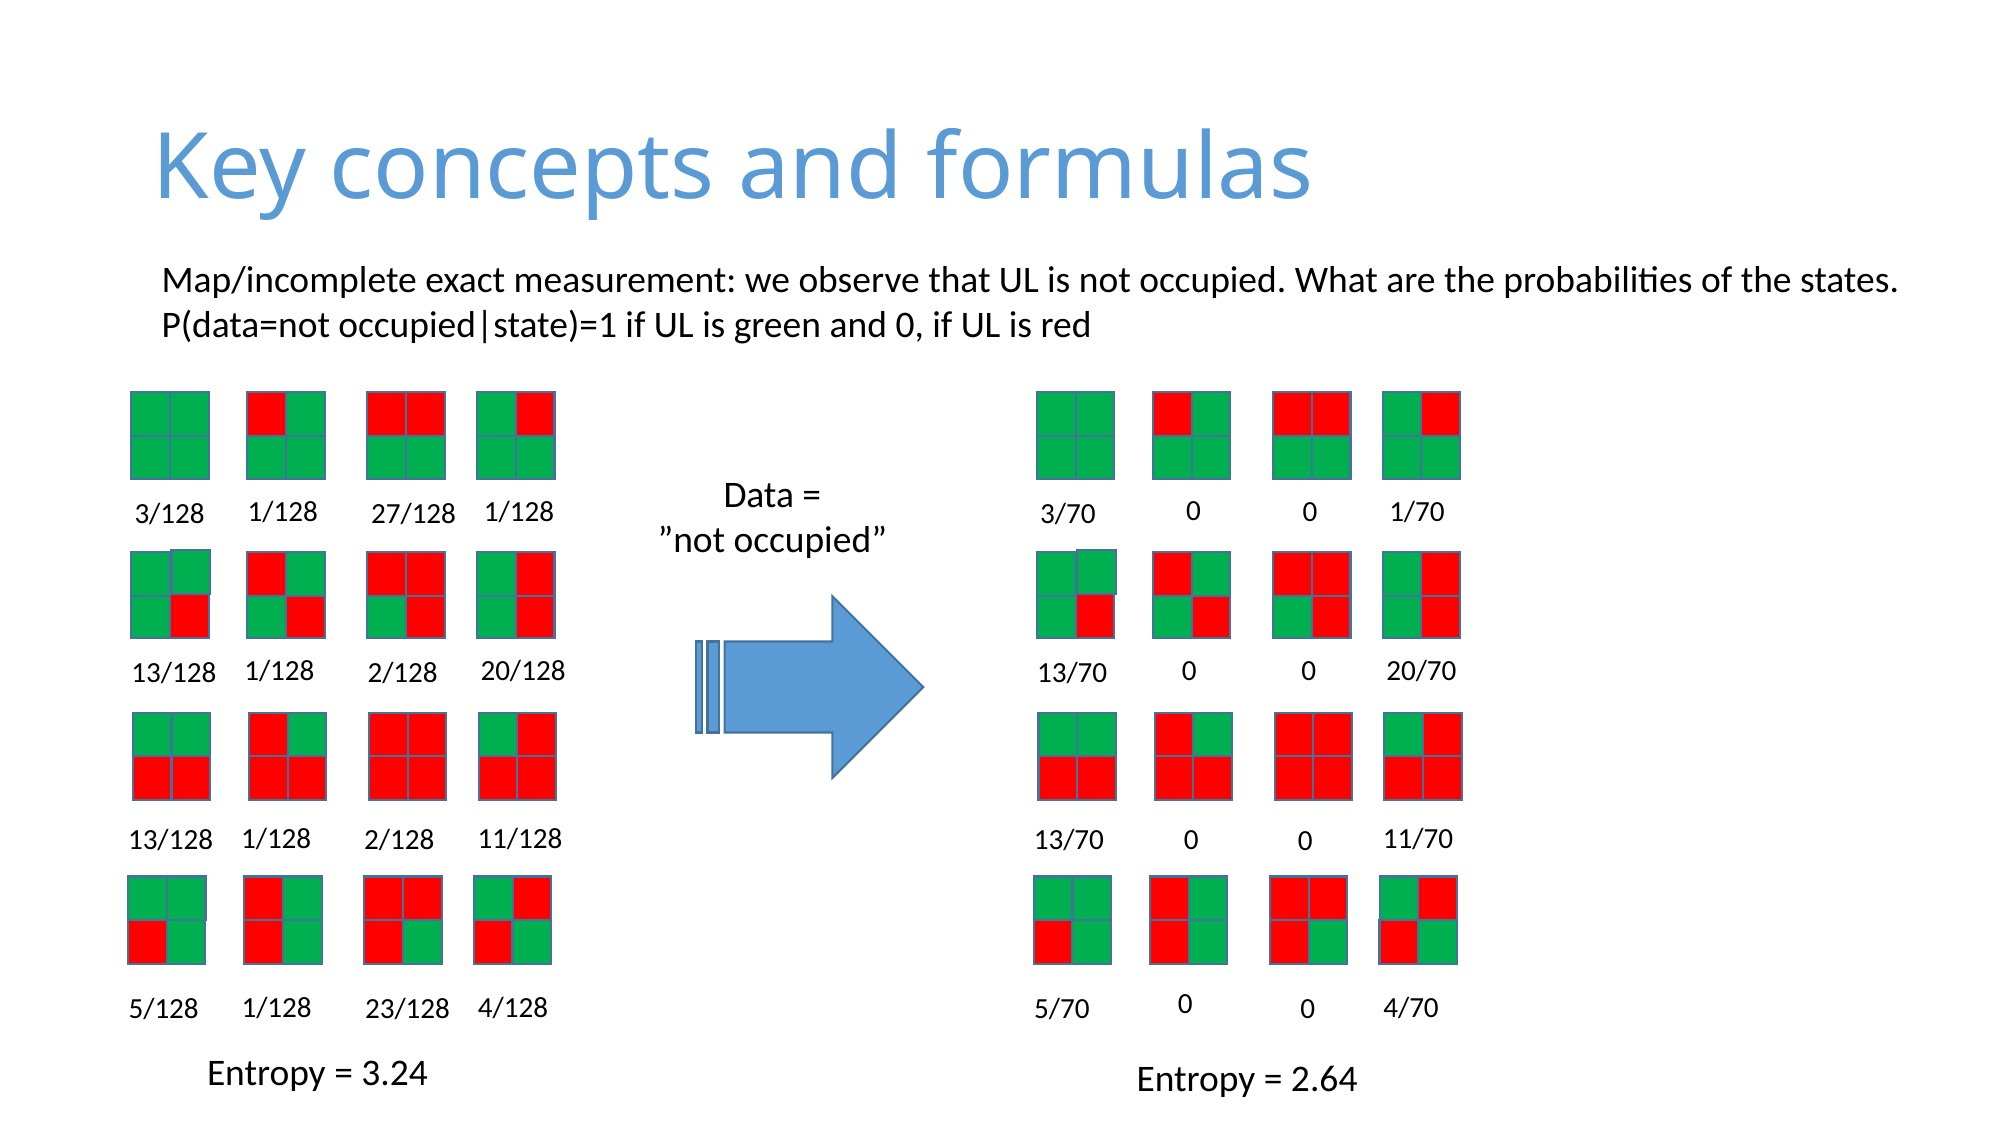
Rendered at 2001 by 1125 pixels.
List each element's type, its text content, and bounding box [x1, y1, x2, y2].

text_box [515, 435, 556, 480]
text_box [1076, 757, 1117, 801]
text_box [515, 597, 556, 639]
text_box [1075, 595, 1115, 639]
text_box [1192, 712, 1233, 757]
text_box [285, 597, 326, 639]
text_box 5/70 [1019, 982, 1105, 1032]
text_box [1152, 391, 1191, 435]
text_box [285, 435, 326, 480]
text_box [1420, 435, 1461, 480]
text_box [1191, 597, 1231, 639]
text_box [127, 875, 166, 919]
text_box [368, 712, 407, 757]
text_box [1036, 551, 1077, 597]
text_box Entropy = 3.24 [192, 1040, 444, 1101]
text_box [287, 757, 327, 801]
text_box [407, 712, 447, 757]
text_box 0 [1163, 976, 1208, 1027]
text_box [130, 391, 169, 435]
text_box [166, 919, 206, 965]
text_box [1075, 391, 1115, 435]
text_box 3/70 [1025, 486, 1111, 537]
text_box 1/128 [226, 811, 327, 862]
text_box [1422, 712, 1463, 757]
text_box [407, 757, 447, 801]
text_box [1033, 875, 1071, 919]
text_box 0 [1286, 644, 1332, 694]
text_box [1076, 549, 1117, 595]
text_box [1191, 551, 1231, 597]
text_box [1071, 919, 1112, 965]
text_box [246, 391, 285, 435]
text_box [515, 391, 556, 435]
text_box [1191, 435, 1231, 480]
text_box [511, 919, 552, 965]
text_box 0 [1167, 643, 1212, 694]
text_box 13/70 [1018, 813, 1119, 863]
text_box [169, 435, 210, 480]
text_box [516, 757, 557, 801]
text_box [405, 435, 446, 480]
text_box [1037, 712, 1076, 757]
text_box [1311, 597, 1352, 639]
text_box [1383, 712, 1422, 757]
text_box 11/70 [1368, 811, 1469, 862]
text_box [169, 595, 210, 639]
text_box [1149, 875, 1188, 919]
text_box 20/70 [1371, 643, 1472, 694]
text_box 3/128 [119, 486, 220, 537]
text_box [1154, 712, 1192, 757]
text_box [473, 875, 512, 919]
text_box [476, 597, 515, 639]
text_box [1308, 875, 1348, 919]
text_box 0 [1287, 485, 1333, 535]
text_box [512, 875, 552, 919]
text_box [402, 919, 443, 965]
text_box [243, 919, 282, 965]
text_box [1382, 597, 1420, 639]
text_box 1/128 [229, 643, 330, 694]
text_box Entropy = 2.64 [1121, 1046, 1373, 1107]
text_box [1075, 435, 1115, 480]
text_box [1417, 875, 1458, 919]
text_box 1/70 [1374, 485, 1460, 535]
text_box [1269, 875, 1308, 919]
text_box [515, 551, 556, 597]
text_box 27/128 [356, 486, 471, 537]
text_box [1382, 435, 1420, 480]
text_box [1188, 919, 1228, 965]
text_box [1269, 919, 1308, 965]
text_box [366, 551, 405, 597]
text_box 4/70 [1368, 980, 1454, 1031]
text_box [1308, 919, 1348, 965]
text_box [405, 391, 446, 435]
text_box [405, 597, 446, 639]
text_box [1420, 391, 1461, 435]
text_box [1272, 391, 1311, 435]
text_box [132, 757, 170, 801]
title Key concepts and formulas [137, 59, 1863, 278]
text_box [1272, 551, 1311, 597]
text_box 13/128 [113, 813, 229, 863]
text_box [366, 435, 405, 480]
text_box [402, 875, 443, 919]
text_box [1379, 875, 1417, 919]
text_box [246, 435, 285, 480]
text_box [366, 597, 405, 639]
text_box [1192, 757, 1233, 801]
text_box [476, 435, 515, 480]
text_box [1036, 391, 1075, 435]
text_box 0 [1283, 813, 1328, 864]
text_box [170, 549, 211, 595]
text_box 5/128 [113, 982, 214, 1032]
text_box [170, 757, 211, 801]
text_box [476, 551, 515, 597]
text_box [246, 551, 285, 597]
text_box [405, 551, 446, 597]
text_box [363, 919, 402, 965]
text_box [1274, 757, 1312, 801]
text_box [695, 640, 703, 734]
text_box [285, 551, 326, 597]
text_box 1/128 [226, 980, 327, 1031]
text_box [706, 640, 720, 734]
text_box [476, 391, 515, 435]
text_box 0 [1171, 483, 1216, 534]
text_box [516, 712, 557, 757]
text_box 11/128 [462, 811, 578, 862]
text_box [366, 391, 405, 435]
text_box 0 [1285, 982, 1331, 1032]
text_box 23/128 [350, 982, 465, 1032]
text_box [282, 875, 323, 919]
text_box [1382, 391, 1420, 435]
text_box [1311, 435, 1352, 480]
text_box Map/incomplete exact measurement: we observe that UL is not occupied. What are the probabilities of the states. P(data=not occupied|state)=1 if UL is green and 0, if UL is red [146, 247, 1917, 353]
text_box [478, 757, 516, 801]
text_box 1/128 [232, 485, 333, 535]
text_box [169, 391, 210, 435]
text_box [1420, 551, 1461, 597]
text_box [1033, 919, 1071, 965]
text_box 2/128 [349, 813, 450, 863]
text_box [1420, 597, 1461, 639]
text_box [363, 875, 402, 919]
text_box 4/128 [463, 980, 564, 1031]
text_box [127, 919, 166, 965]
text_box [478, 712, 516, 757]
text_box [1272, 435, 1311, 480]
text_box [1191, 391, 1231, 435]
text_box [130, 435, 169, 480]
text_box 13/128 [116, 645, 232, 696]
text_box [1036, 435, 1075, 480]
text_box [1076, 712, 1117, 757]
text_box [1152, 435, 1191, 480]
text_box [1274, 712, 1312, 757]
text_box [170, 712, 211, 757]
text_box [285, 391, 326, 435]
text_box 13/70 [1022, 645, 1123, 696]
text_box 1/128 [469, 485, 570, 535]
text_box [723, 593, 925, 781]
text_box [1037, 757, 1076, 801]
text_box [246, 597, 285, 639]
text_box [1383, 757, 1422, 801]
text_box [1152, 597, 1191, 639]
text_box [473, 919, 511, 965]
text_box [1311, 551, 1352, 597]
text_box 20/128 [465, 643, 581, 694]
text_box [248, 757, 287, 801]
text_box [243, 875, 282, 919]
text_box [130, 597, 169, 639]
text_box [287, 712, 327, 757]
text_box [1036, 597, 1075, 639]
text_box Data = ”not occupied” [642, 462, 903, 568]
text_box 0 [1169, 813, 1214, 863]
text_box [130, 551, 171, 597]
text_box [1312, 712, 1353, 757]
text_box [166, 875, 207, 921]
text_box [1154, 757, 1192, 801]
text_box [1152, 551, 1191, 597]
text_box [132, 712, 170, 757]
text_box [1312, 757, 1353, 801]
text_box [368, 757, 407, 801]
text_box [1382, 551, 1420, 597]
text_box [1422, 757, 1463, 801]
text_box [1311, 391, 1352, 435]
text_box 2/128 [352, 645, 453, 696]
text_box [248, 712, 287, 757]
text_box [1071, 875, 1112, 919]
text_box [1378, 919, 1417, 965]
text_box [282, 919, 323, 965]
text_box [1149, 919, 1188, 965]
text_box [1417, 919, 1458, 965]
text_box [1188, 875, 1228, 919]
text_box [1272, 597, 1311, 639]
